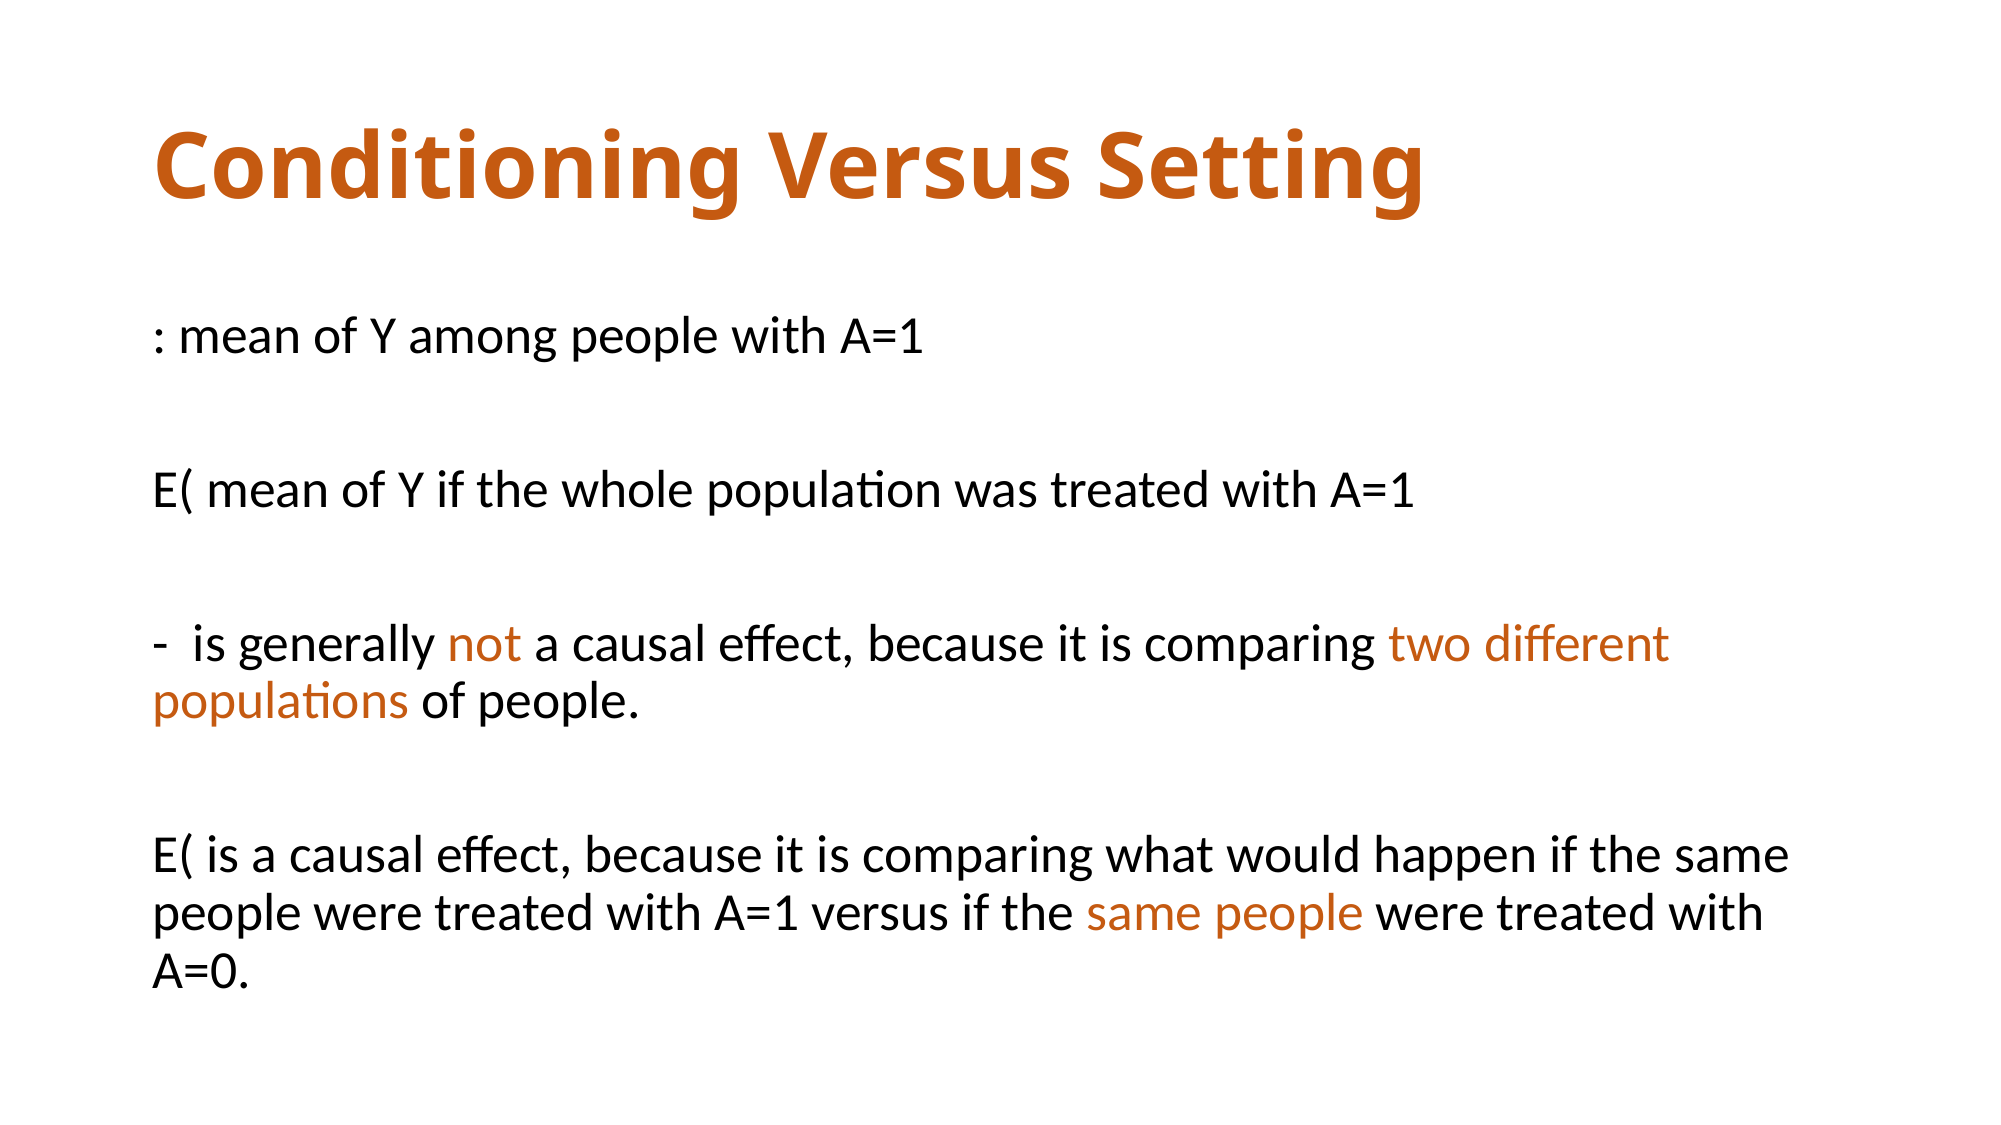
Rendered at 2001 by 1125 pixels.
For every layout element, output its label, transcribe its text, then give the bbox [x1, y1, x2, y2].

title Conditioning Versus Setting [137, 59, 1863, 278]
